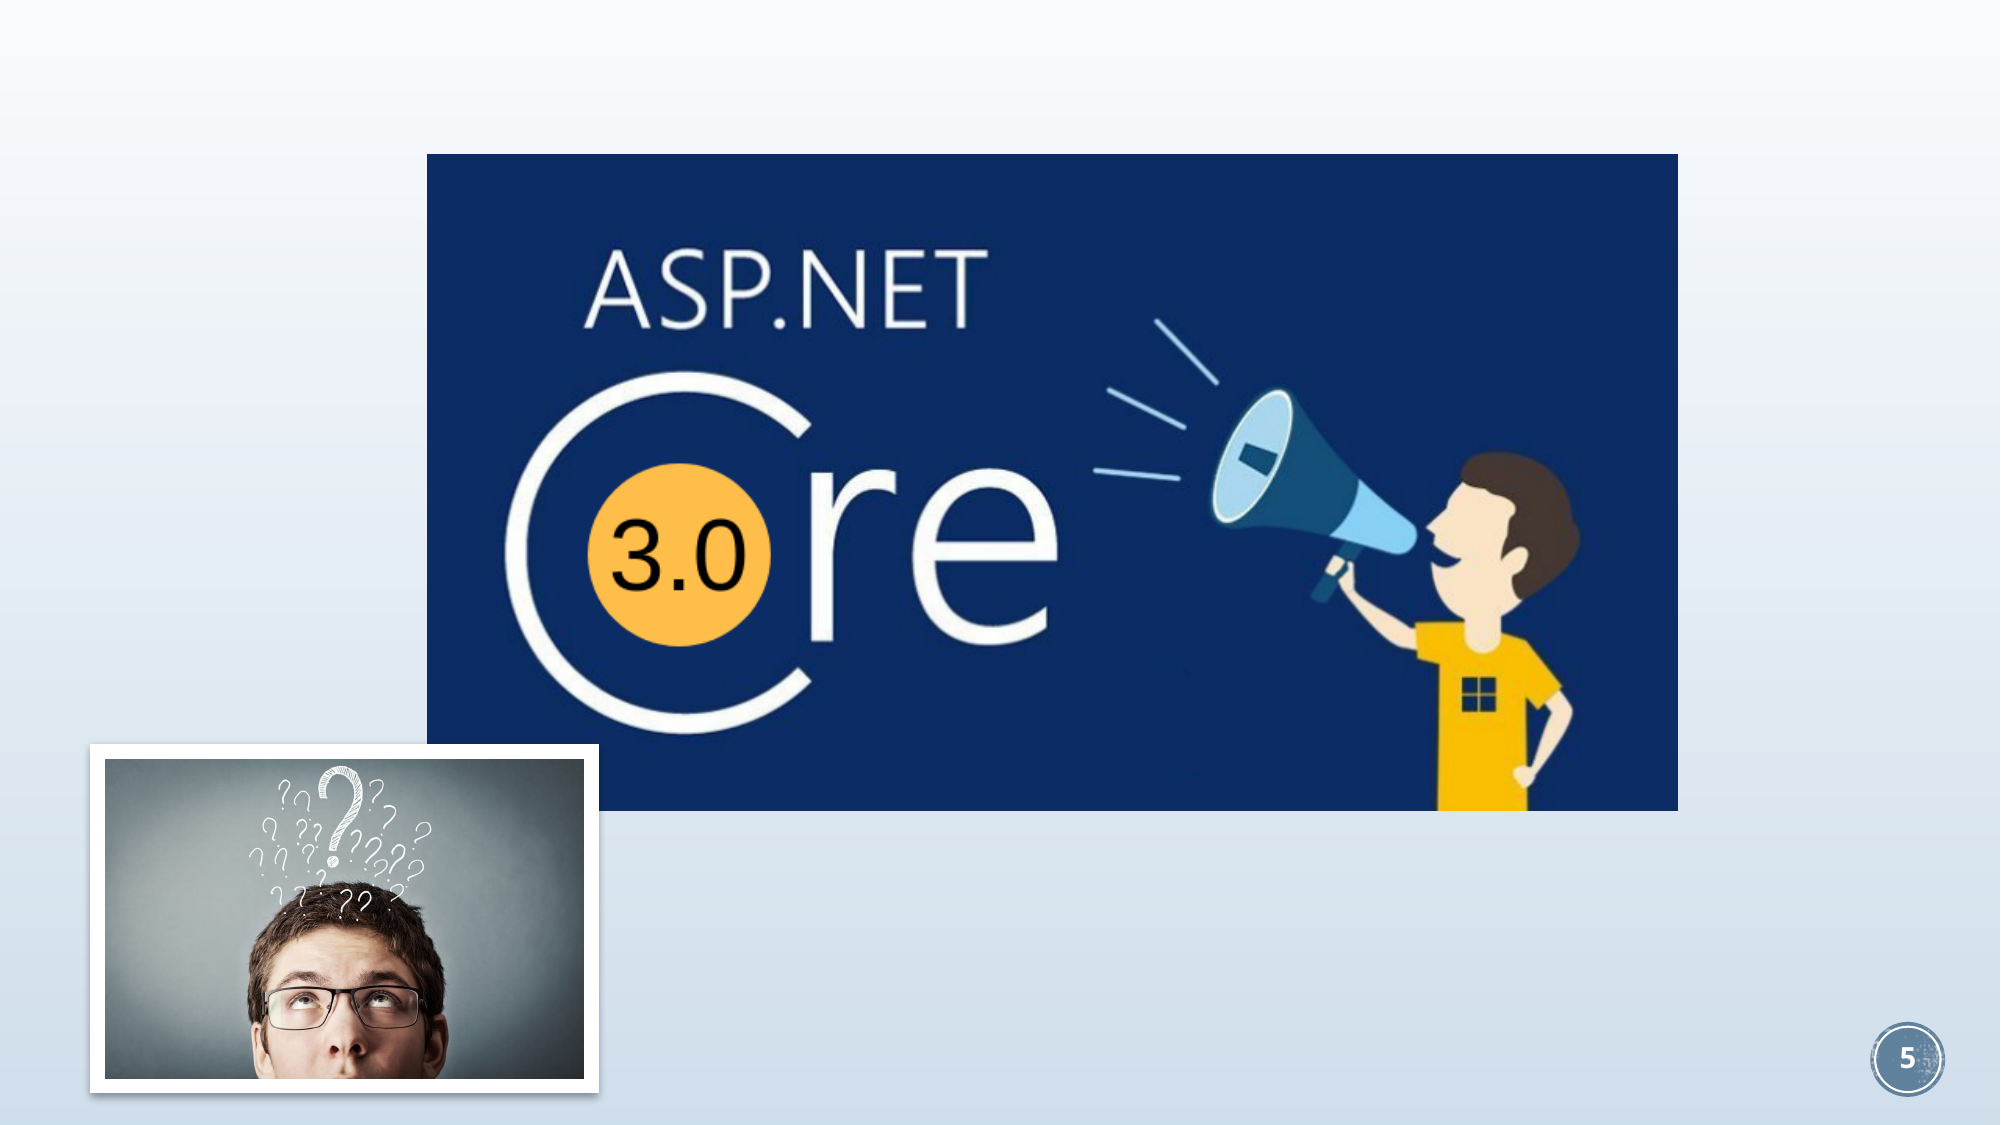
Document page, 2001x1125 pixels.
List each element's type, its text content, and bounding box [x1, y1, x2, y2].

picture [105, 154, 1678, 1079]
slide_number 5 [1855, 1028, 1961, 1089]
